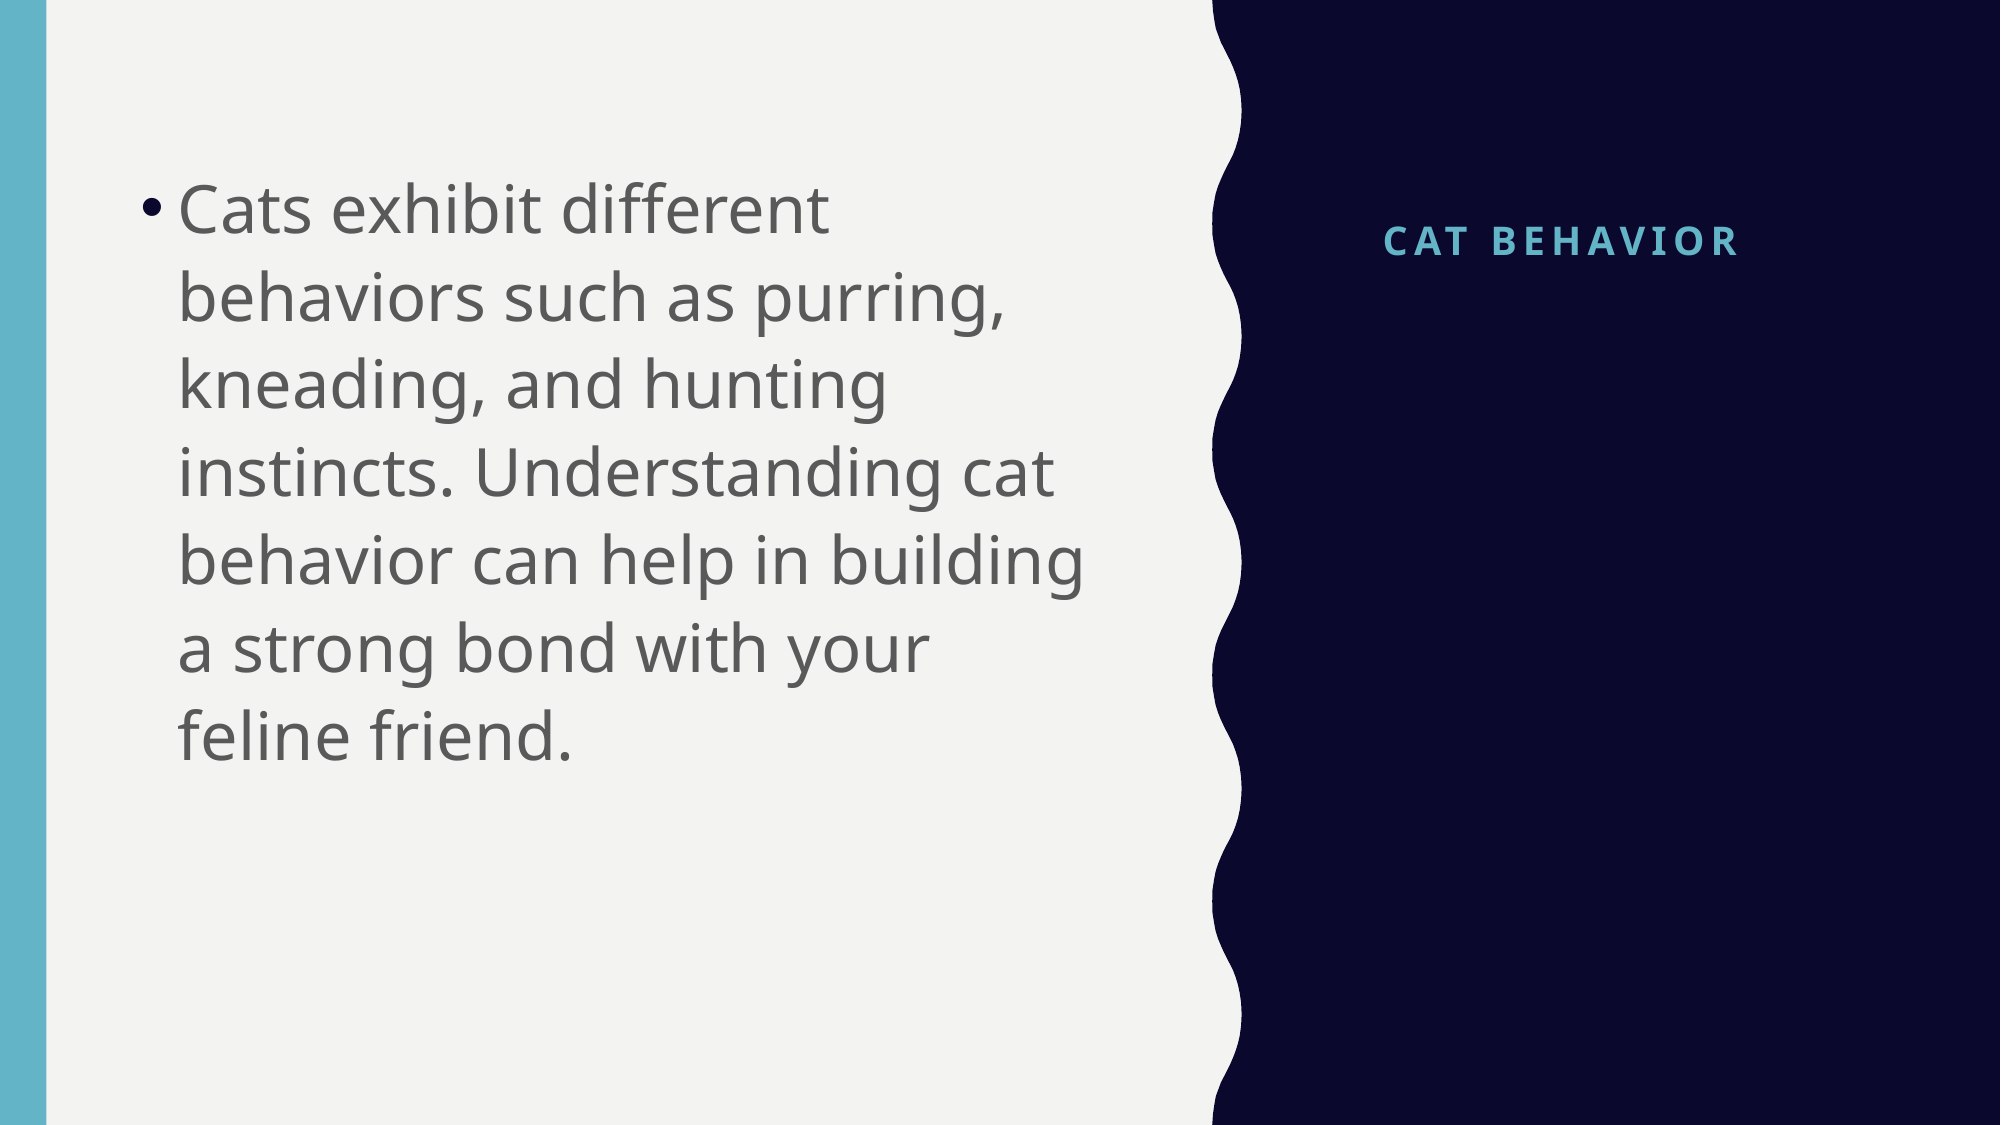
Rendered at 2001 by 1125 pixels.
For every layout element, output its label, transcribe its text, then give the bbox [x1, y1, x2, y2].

list Cats exhibit different behaviors such as purring, kneading, and hunting instincts. Understanding cat behavior can help in building a strong bond with your feline friend. [125, 151, 1136, 969]
title Cat Behavior [1367, 75, 1875, 272]
